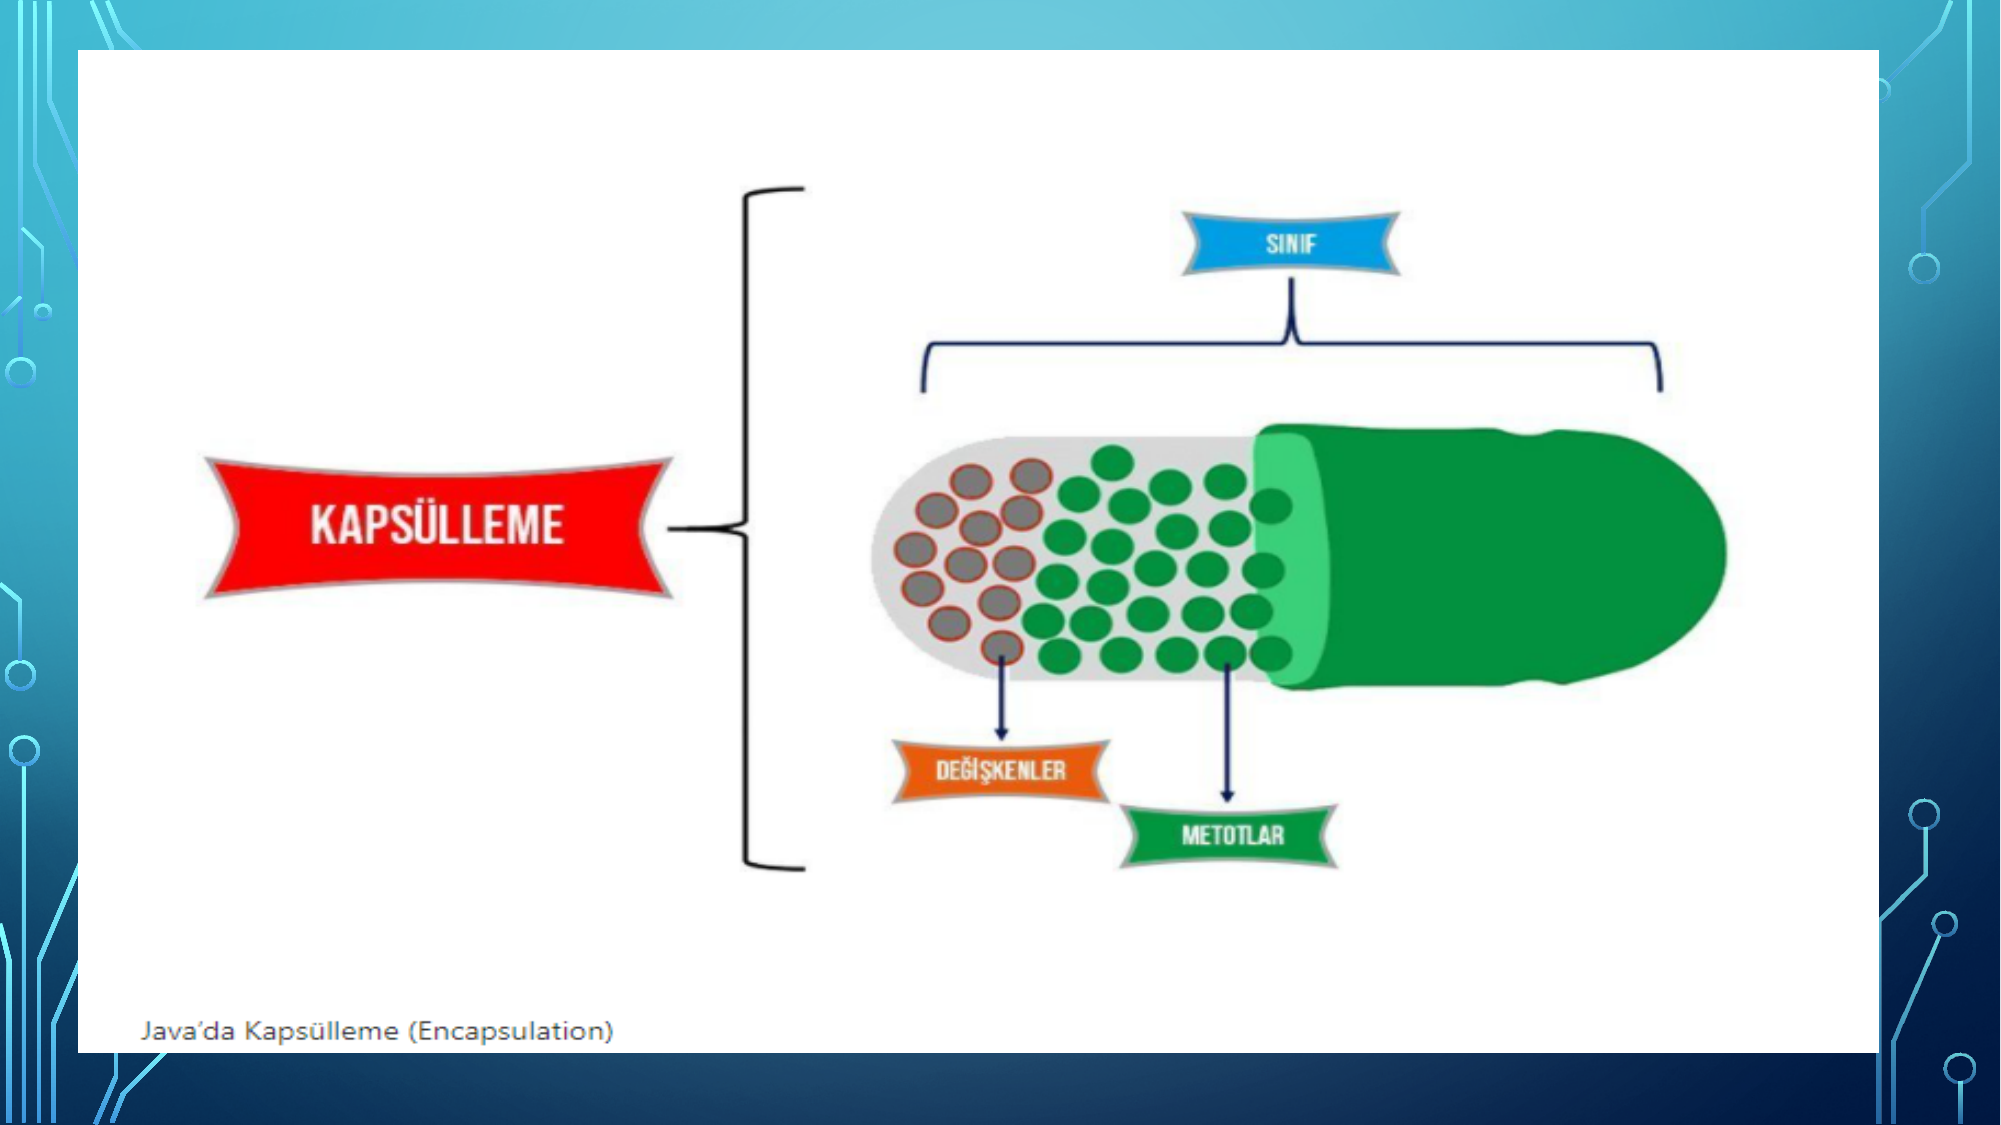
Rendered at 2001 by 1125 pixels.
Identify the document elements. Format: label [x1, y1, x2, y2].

list [78, 50, 1879, 1053]
